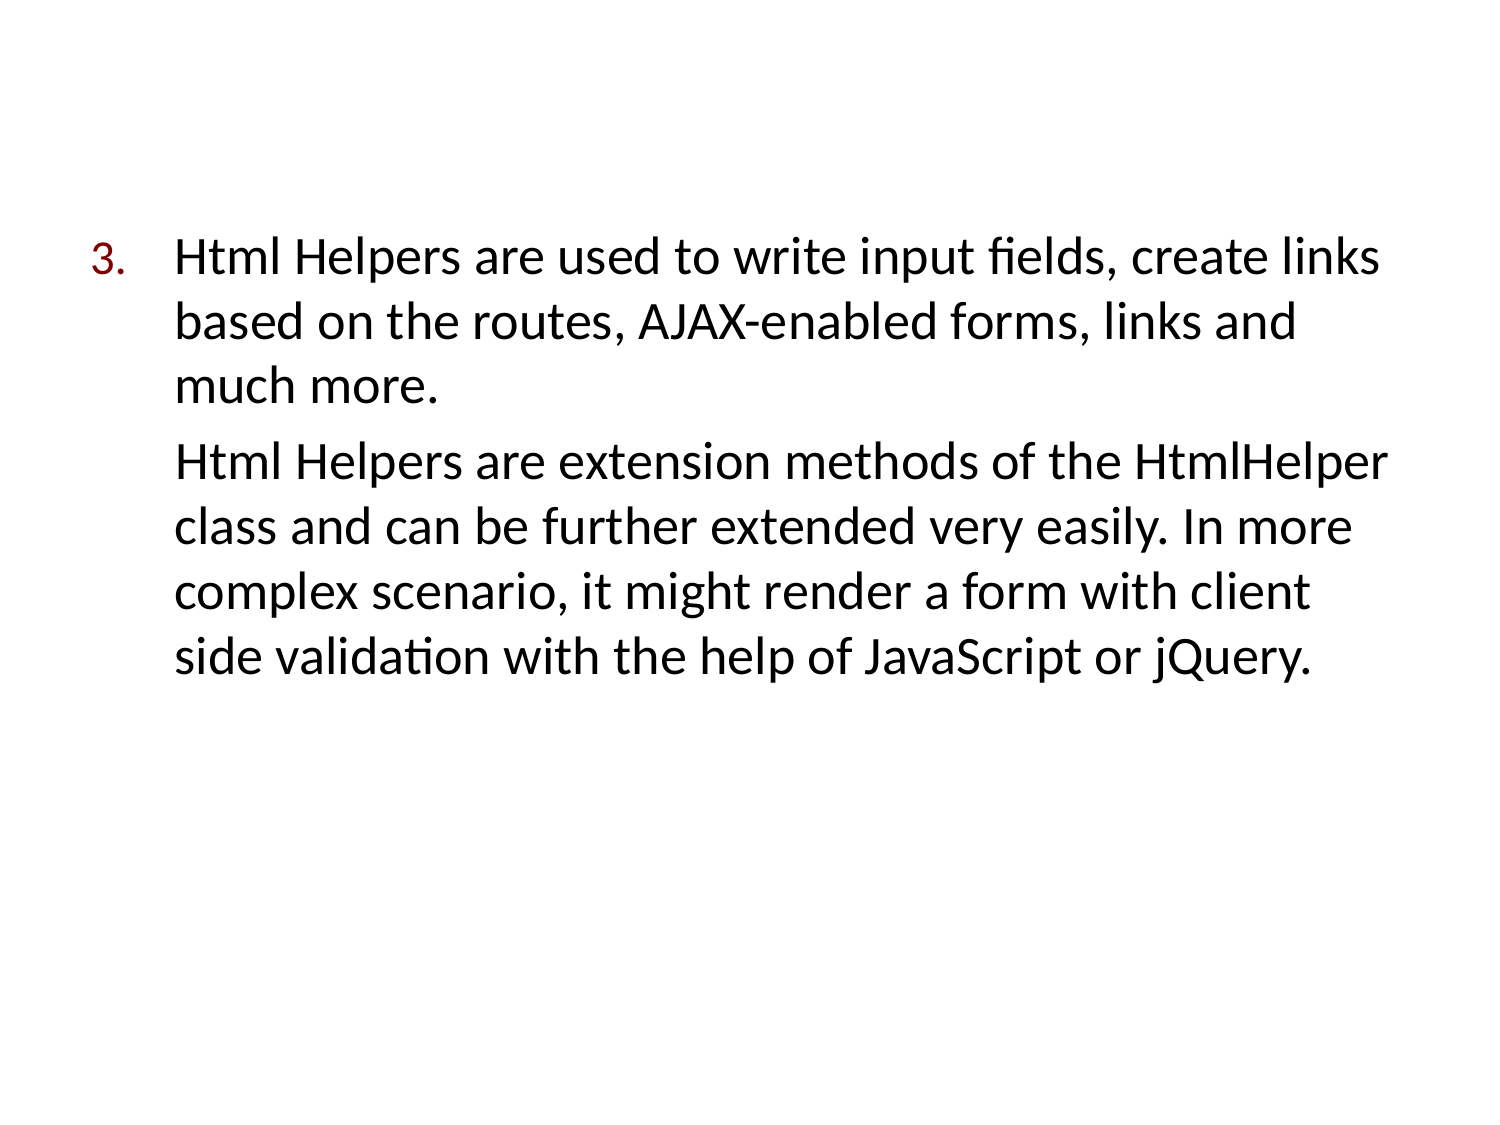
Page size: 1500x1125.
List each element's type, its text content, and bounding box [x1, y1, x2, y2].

list Html Helpers are used to write input fields, create links based on the routes, AJAX-enabled forms, links and much more. Html Helpers are extension methods of the HtmlHelper class and can be further extended very easily. In more complex scenario, it might render a form with client side validation with the help of JavaScript or jQuery. [74, 212, 1426, 1063]
